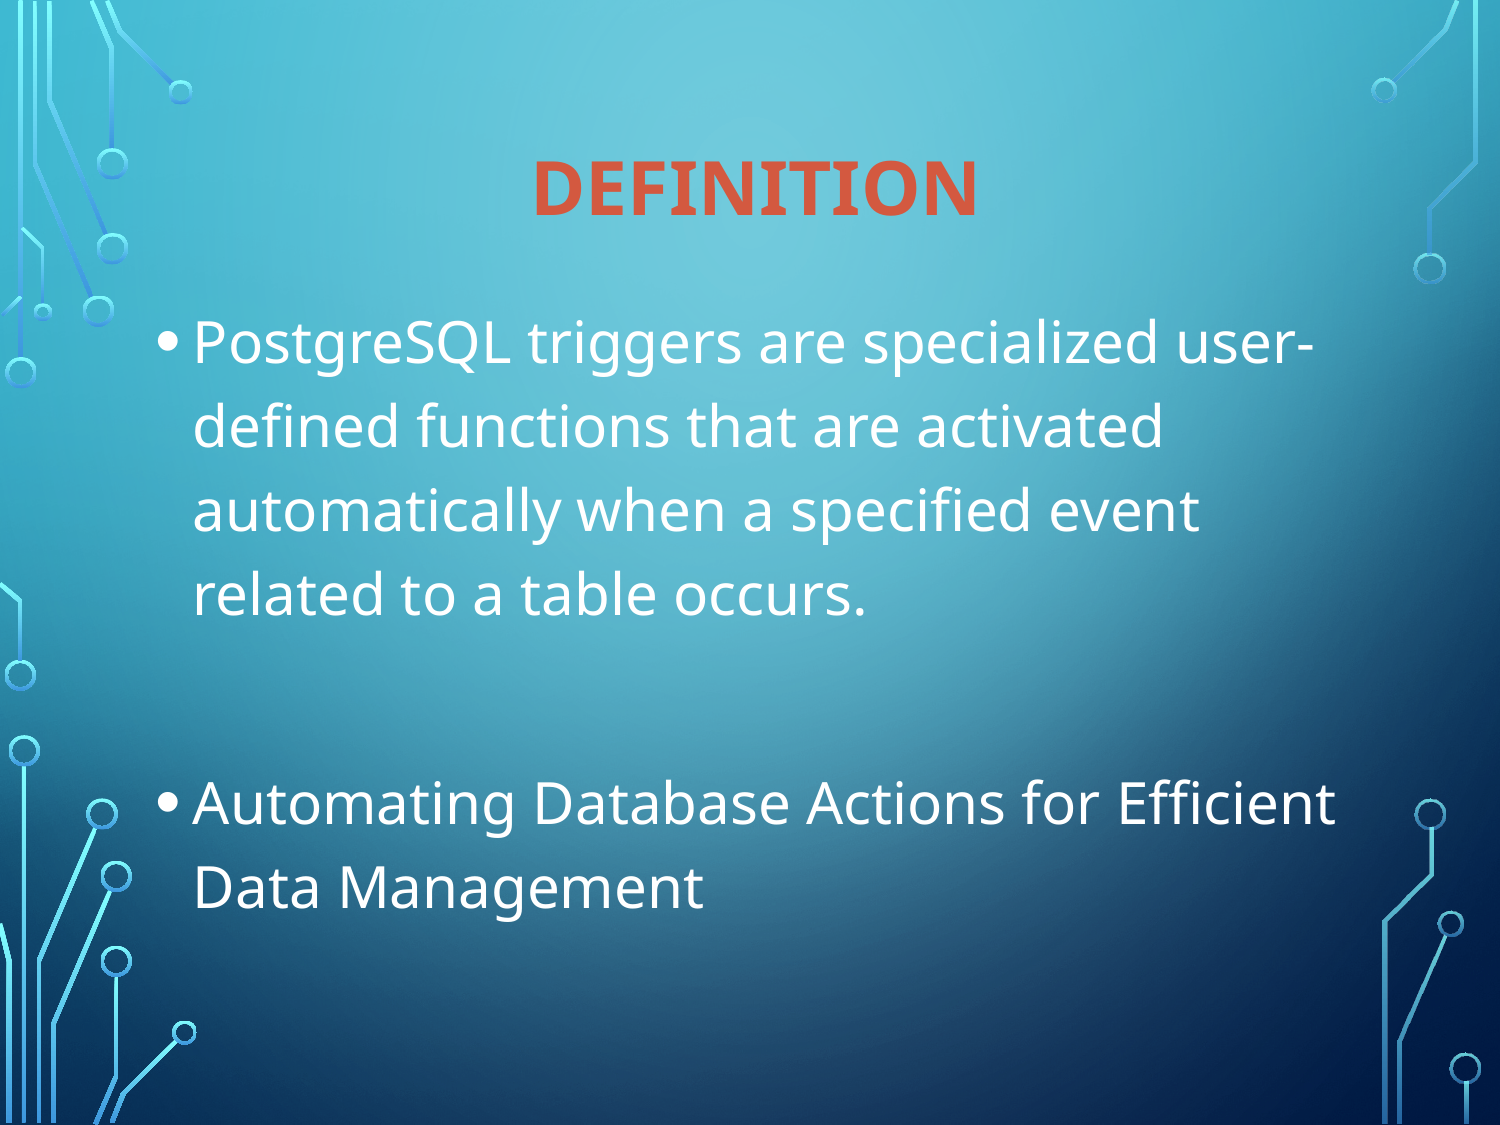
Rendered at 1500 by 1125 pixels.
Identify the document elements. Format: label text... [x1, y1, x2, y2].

list PostgreSQL triggers are specialized user-defined functions that are activated automatically when a specified event related to a table occurs. Automating Database Actions for Efficient Data Management [140, 284, 1360, 950]
title Definition [140, 101, 1360, 281]
